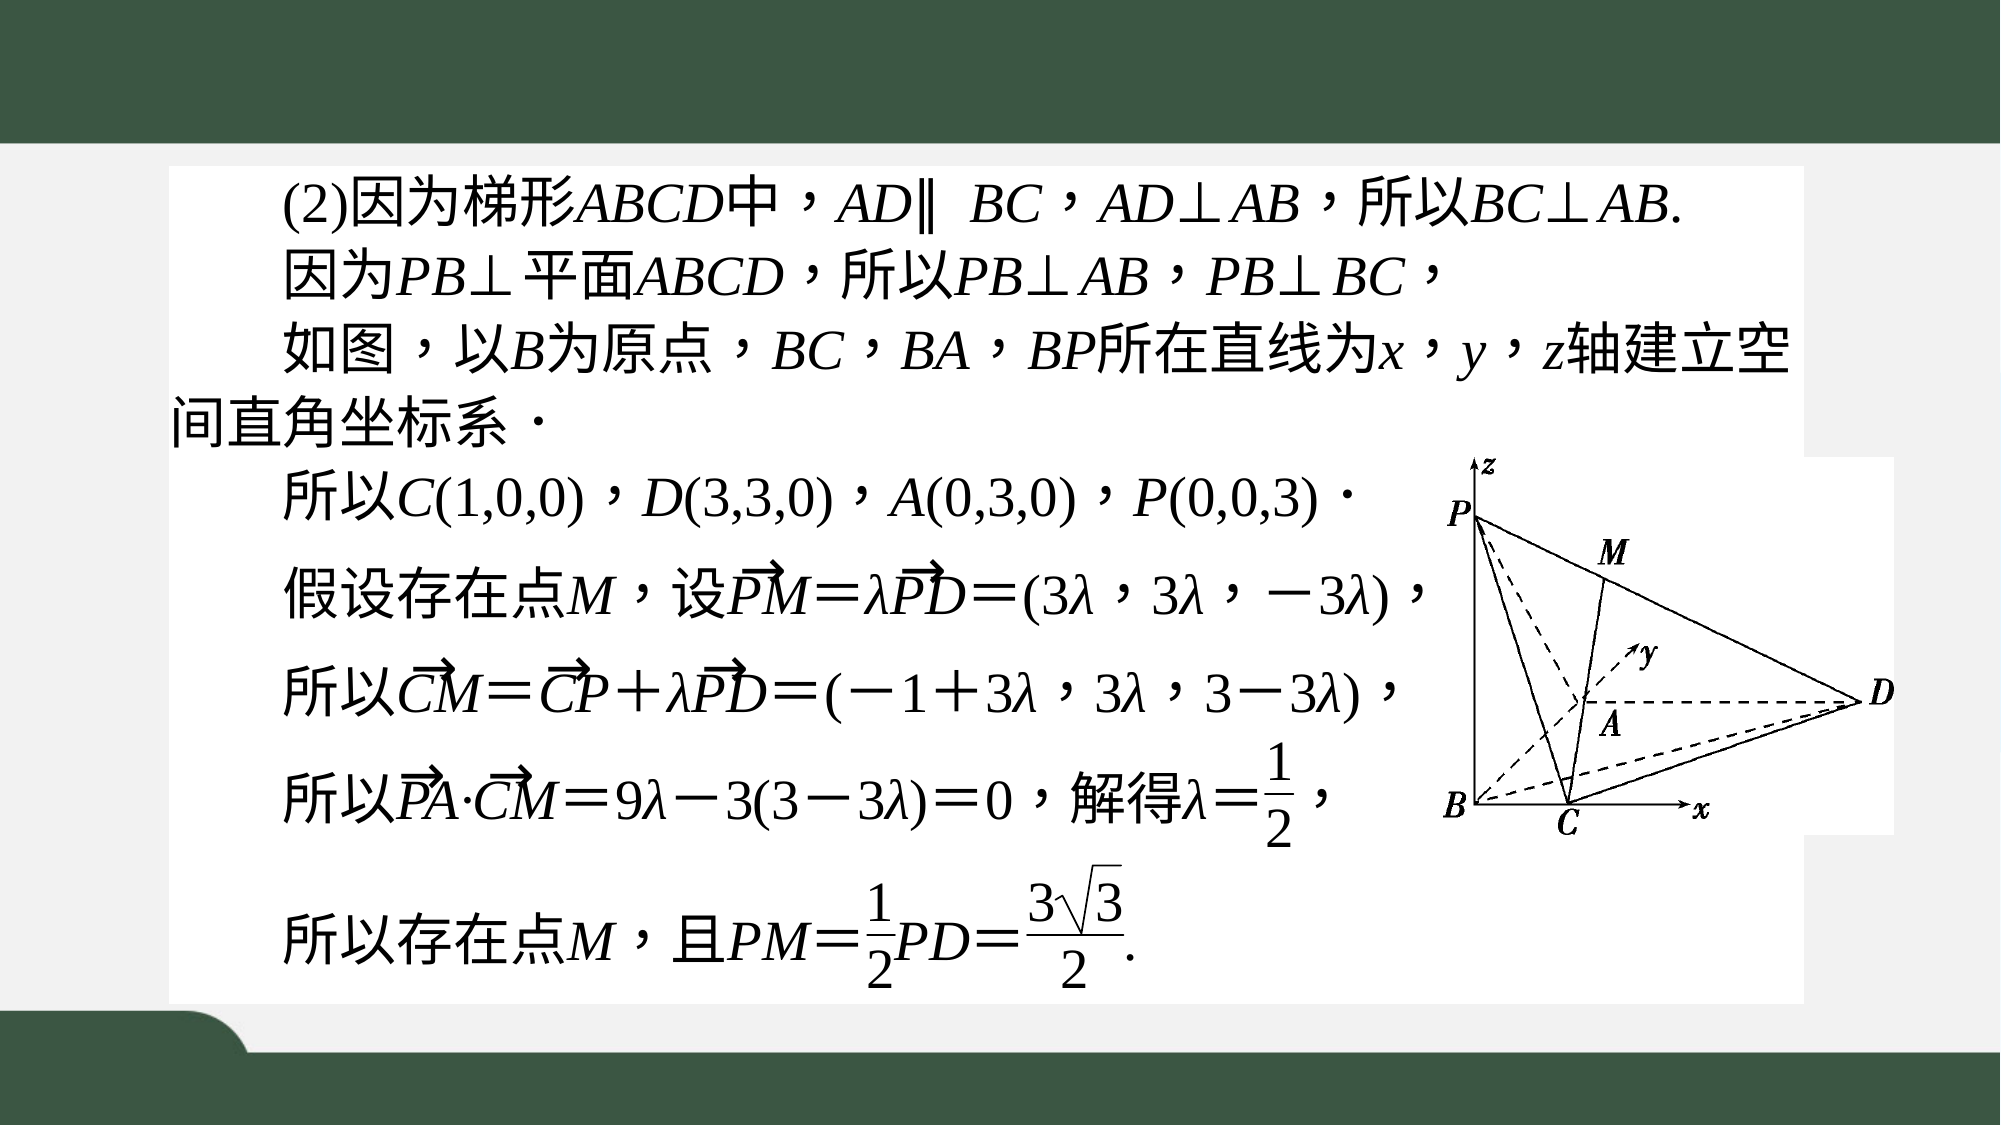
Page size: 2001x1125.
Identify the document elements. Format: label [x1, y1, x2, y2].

text_box [169, 165, 1805, 1041]
picture [0, 0, 2001, 1125]
